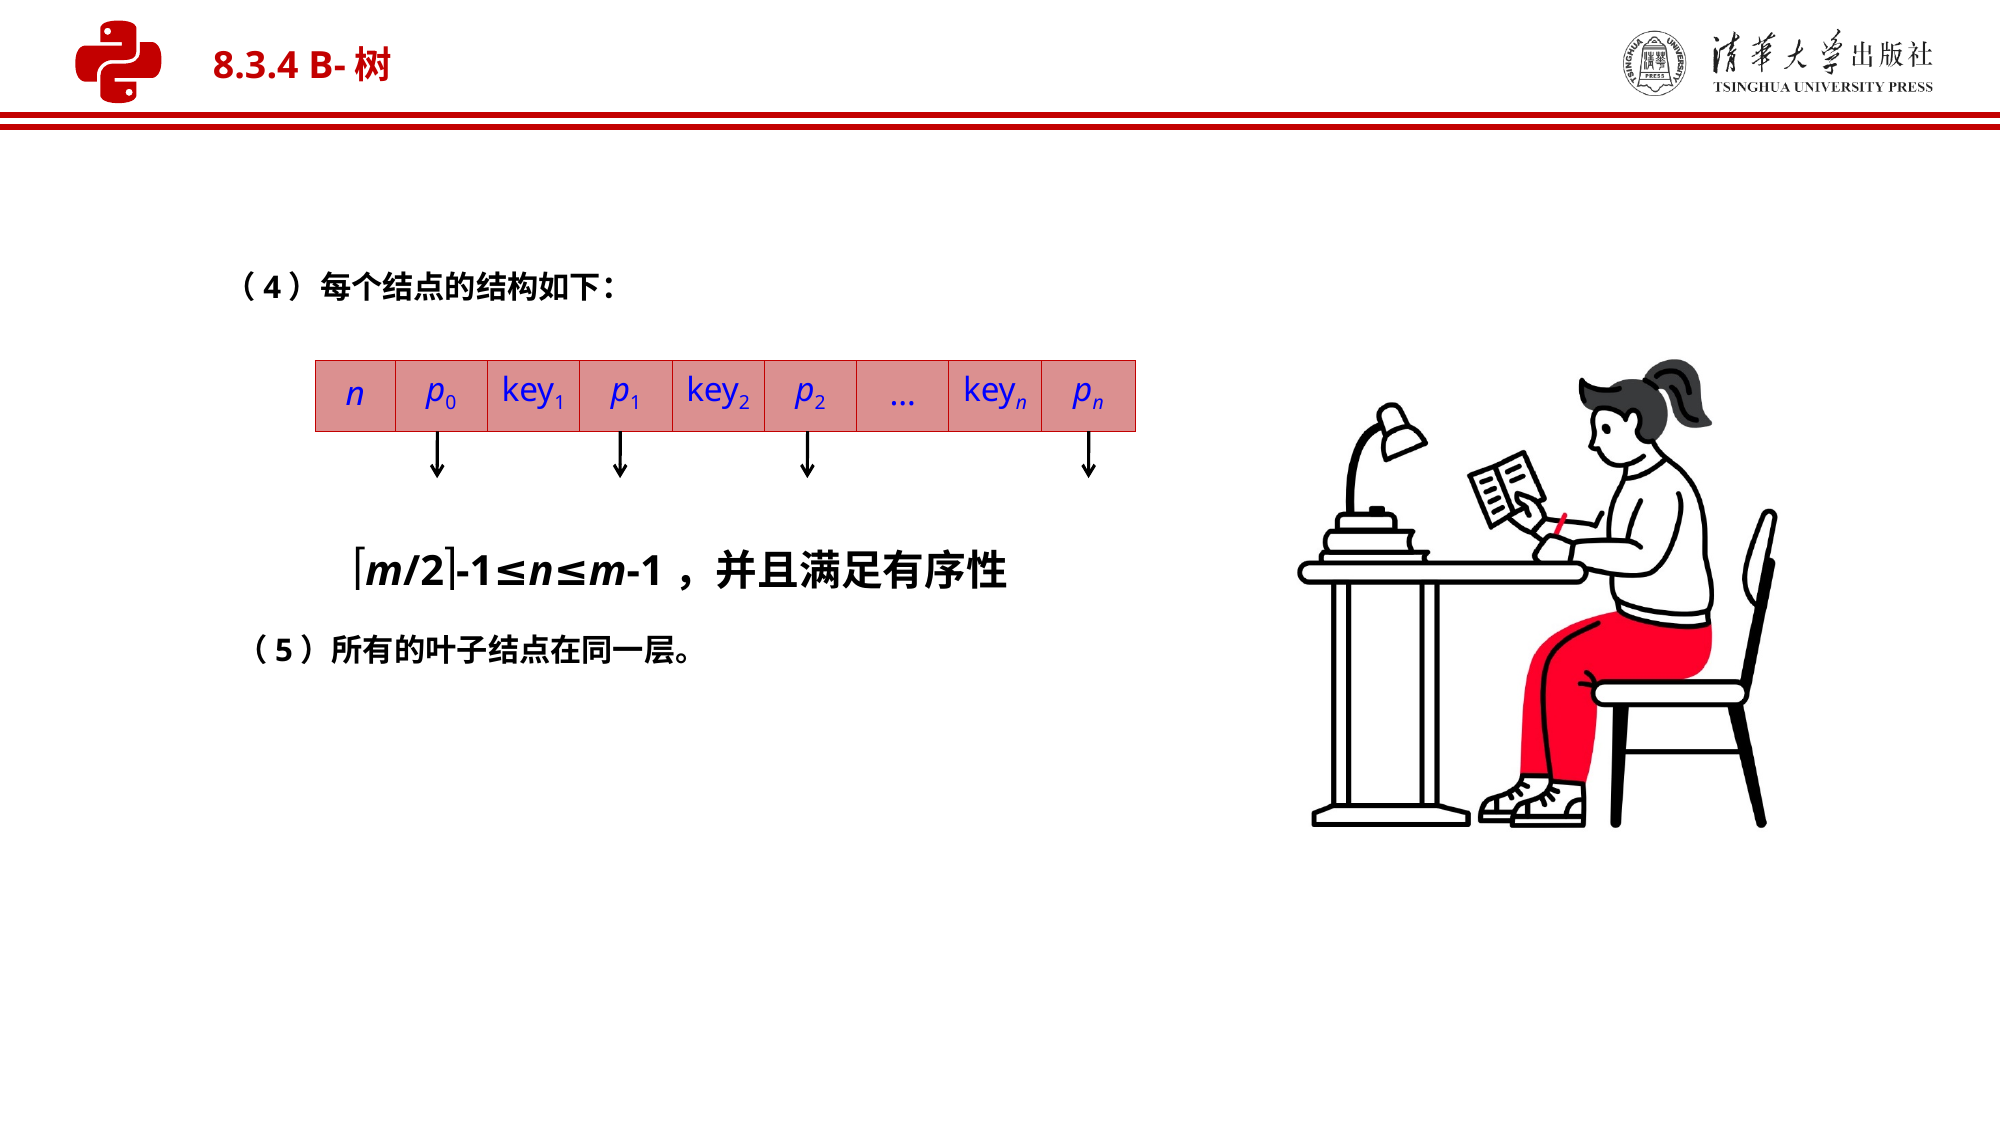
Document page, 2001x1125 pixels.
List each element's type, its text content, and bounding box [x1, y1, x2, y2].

table_header n [316, 361, 395, 431]
table_header p0 [396, 361, 487, 431]
picture [1278, 324, 1801, 846]
text_box 8.3.4 B-树 [198, 42, 408, 94]
table_header pn [1042, 361, 1135, 431]
table_header … [857, 361, 948, 431]
table_header key2 [673, 361, 764, 431]
text_box （5）所有的叶子结点在同一层。 [221, 630, 843, 676]
text_box m/2-1≤n≤m-1，并且满足有序性 [338, 536, 1136, 602]
table_header p2 [765, 361, 856, 431]
table_header p1 [580, 361, 672, 431]
table_header key1 [488, 361, 579, 431]
table_header keyn [949, 361, 1041, 431]
text_box （4）每个结点的结构如下： [209, 267, 937, 312]
